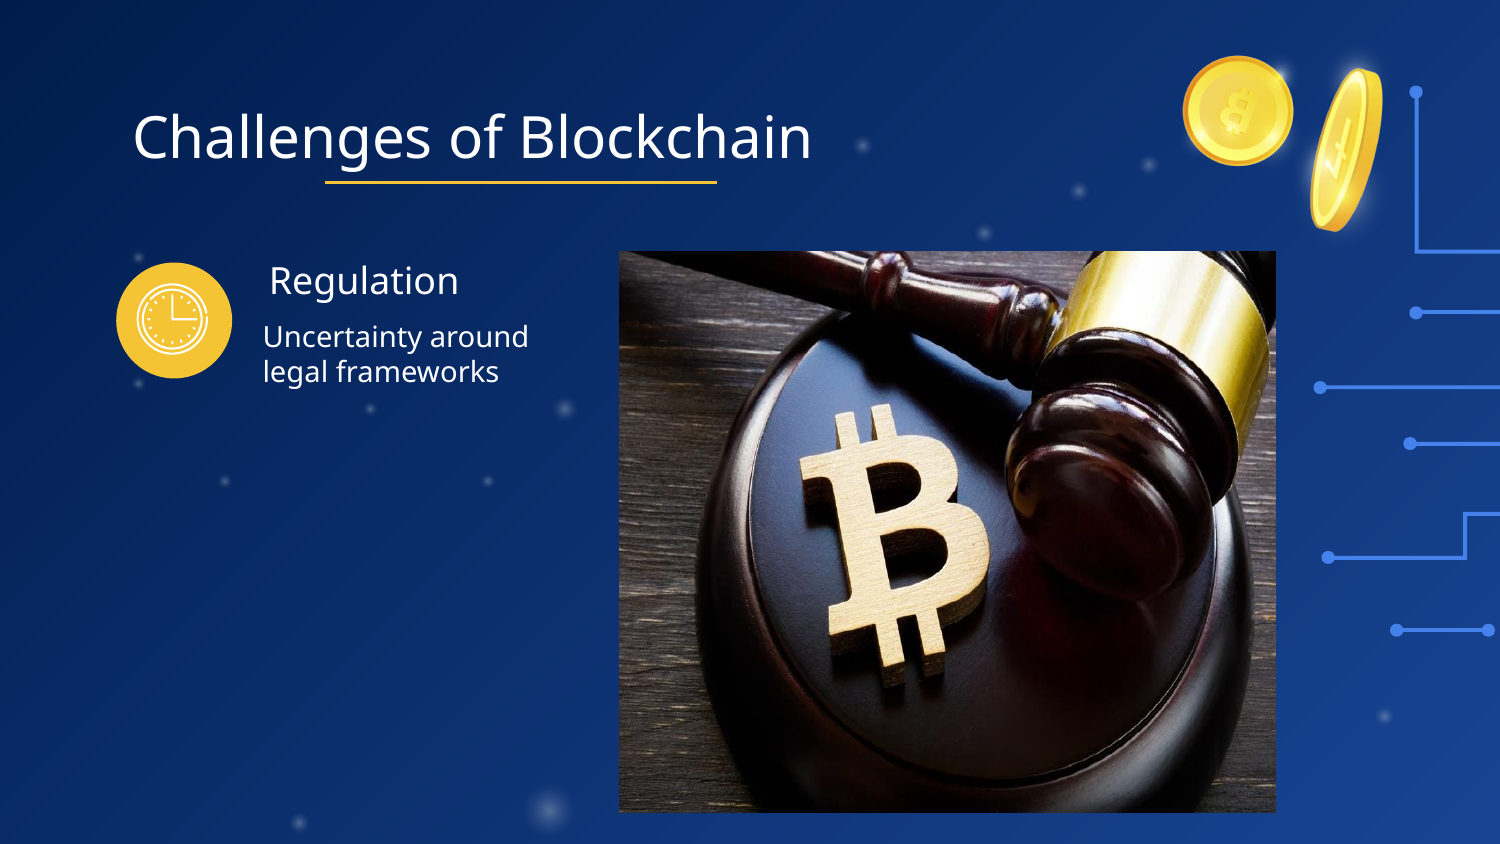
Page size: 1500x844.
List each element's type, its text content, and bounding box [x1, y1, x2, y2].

text_box [116, 263, 232, 378]
subtitle Regulation [253, 242, 615, 309]
subtitle Uncertainty around legal frameworks [247, 303, 608, 421]
picture [618, 0, 1450, 813]
title Challenges of Blockchain [116, 88, 1142, 183]
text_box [136, 283, 209, 355]
